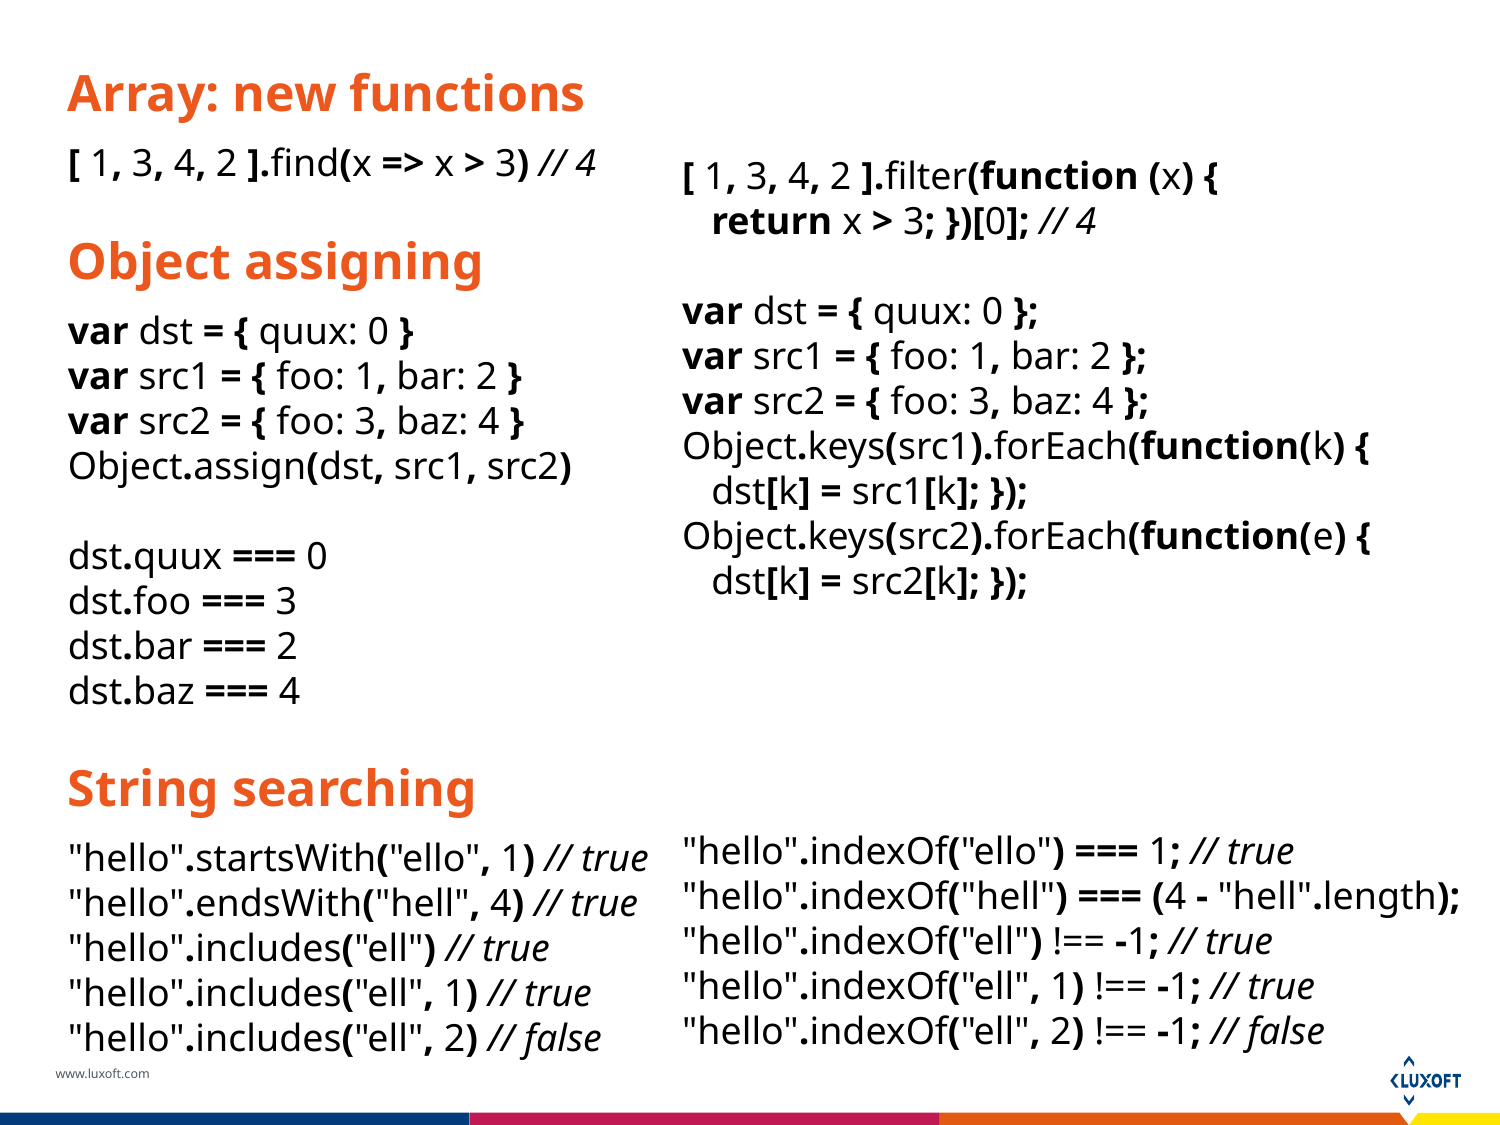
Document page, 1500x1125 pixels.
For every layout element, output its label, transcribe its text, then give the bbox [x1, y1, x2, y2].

text_box Array: new functions [ 1, 3, 4, 2 ].find(x => x > 3) // 4 Object assigning var dst = { quux: 0 } var src1 = { foo: 1, bar: 2 } var src2 = { foo: 3, baz: 4 } Object.assign(dst, src1, src2) dst.quux === 0 dst.foo === 3 dst.bar === 2 dst.baz === 4 String searching "hello".startsWith("ello", 1) // true "hello".endsWith("hell", 4) // true "hello".includes("ell") // true "hello".includes("ell", 1) // true "hello".includes("ell", 2) // false [53, 54, 667, 1125]
text_box [ 1, 3, 4, 2 ].filter(function (x) { return x > 3; })[0]; // 4 var dst = { quux: 0 }; var src1 = { foo: 1, bar: 2 }; var src2 = { foo: 3, baz: 4 }; Object.keys(src1).forEach(function(k) { dst[k] = src1[k]; }); Object.keys(src2).forEach(function(e) { dst[k] = src2[k]; }); "hello".indexOf("ello") === 1; // true "hello".indexOf("hell") === (4 - "hell".length); "hello".indexOf("ell") !== -1; // true "hello".indexOf("ell", 1) !== -1; // true "hello".indexOf("ell", 2) !== -1; // false [667, 54, 1500, 1125]
